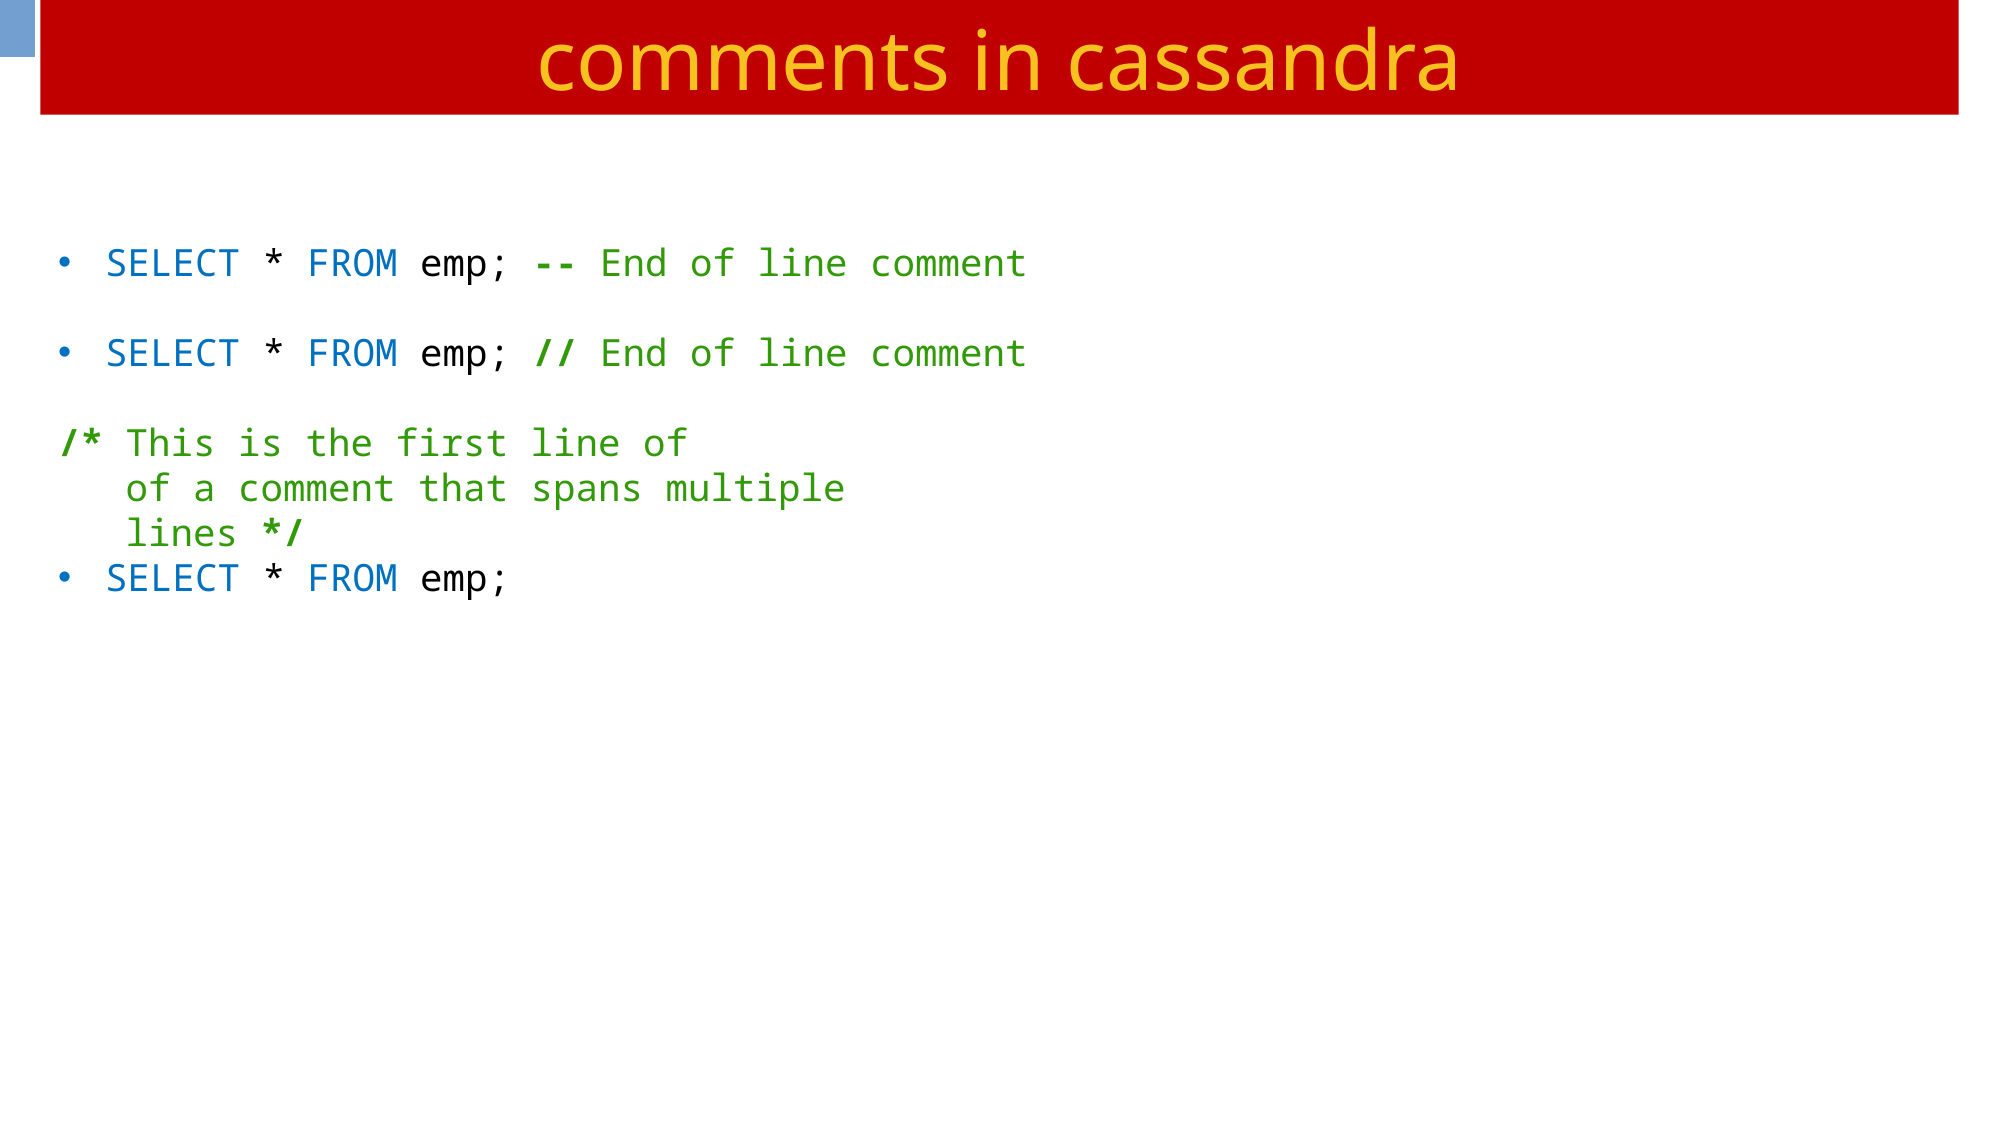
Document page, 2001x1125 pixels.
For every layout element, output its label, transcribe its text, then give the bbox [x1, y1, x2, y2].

text_box comments in cassandra [40, 0, 1959, 115]
text_box SELECT * FROM emp; -- End of line comment SELECT * FROM emp; // End of line comment /* This is the first line of of a comment that spans multiple lines */ SELECT * FROM emp; [43, 231, 1959, 607]
